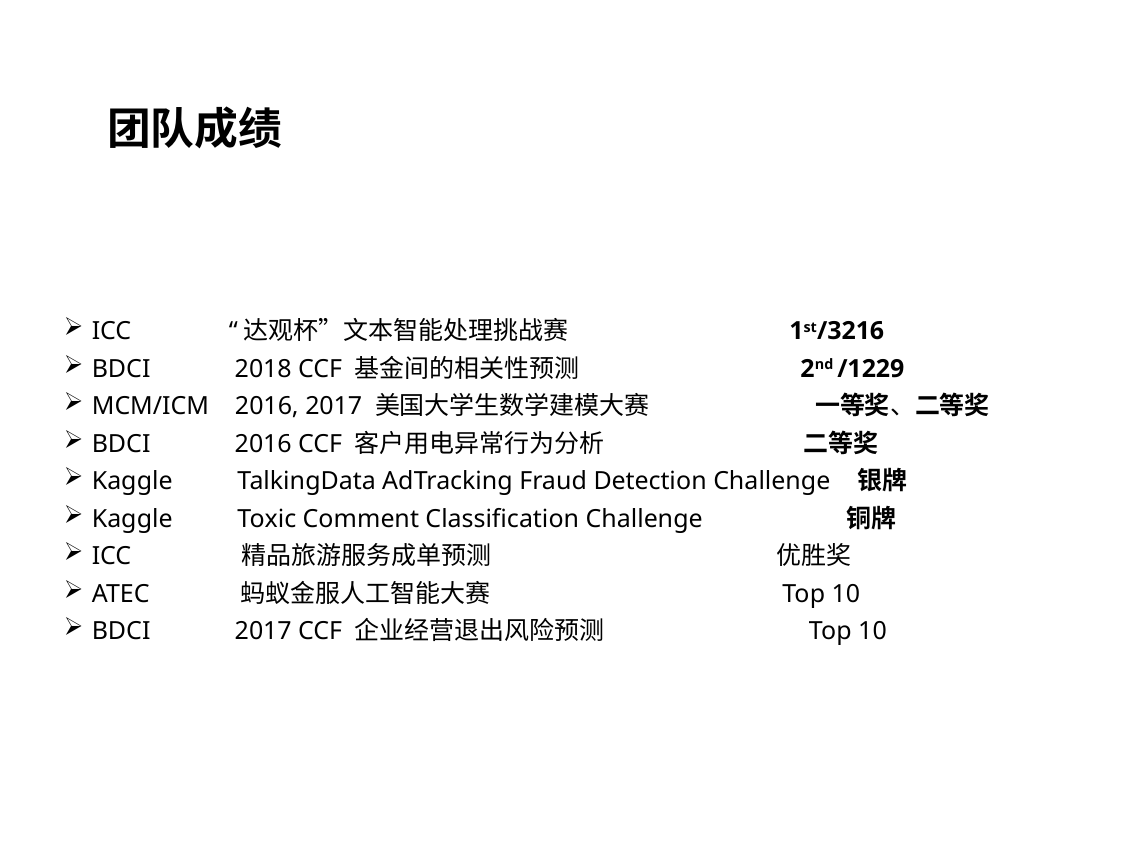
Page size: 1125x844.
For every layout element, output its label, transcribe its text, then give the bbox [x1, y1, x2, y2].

text_box ICC “达观杯”文本智能处理挑战赛 1st/3216 BDCI 2018 CCF 基金间的相关性预测 2nd /1229 MCM/ICM 2016, 2017 美国大学生数学建模大赛 一等奖、二等奖 BDCI 2016 CCF 客户用电异常行为分析 二等奖 Kaggle TalkingData AdTracking Fraud Detection Challenge 银牌 Kaggle Toxic Comment Classification Challenge 铜牌 ICC 精品旅游服务成单预测 优胜奖 ATEC 蚂蚁金服人工智能大赛 Top 10 BDCI 2017 CCF 企业经营退出风险预测 Top 10 [48, 299, 1076, 652]
text_box 团队成绩 [92, 93, 298, 161]
